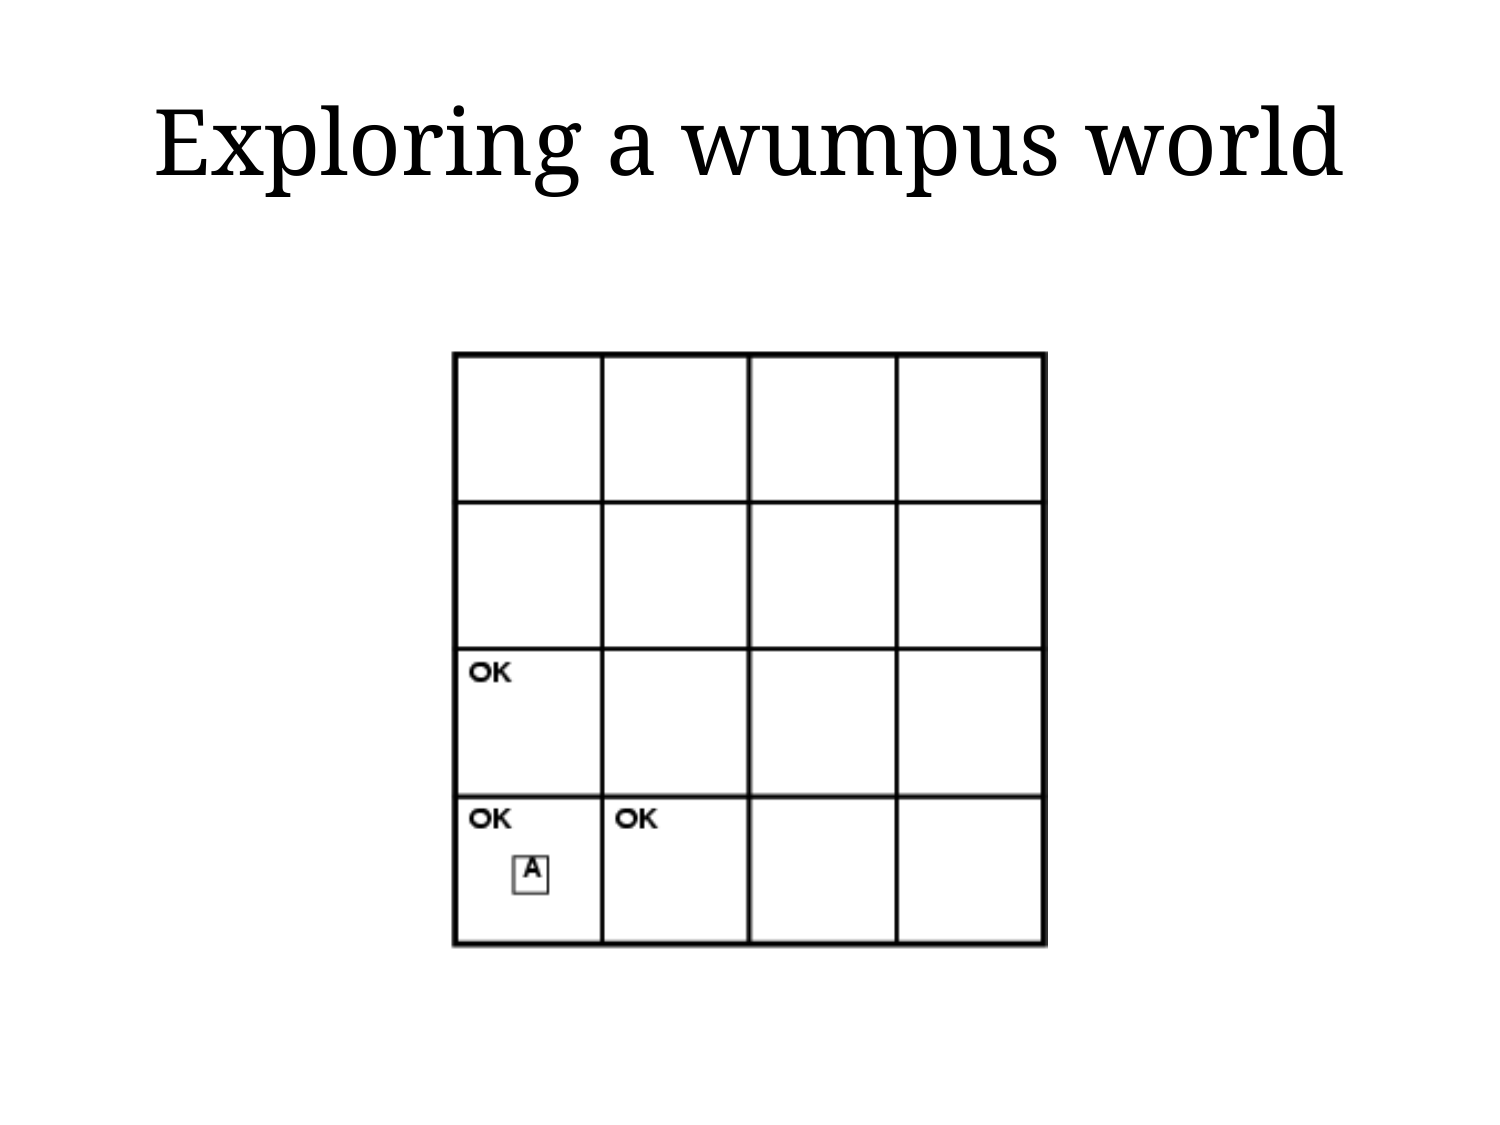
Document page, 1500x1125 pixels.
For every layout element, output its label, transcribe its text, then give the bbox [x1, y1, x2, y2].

picture [449, 350, 1048, 951]
title Exploring a wumpus world [75, 45, 1425, 233]
